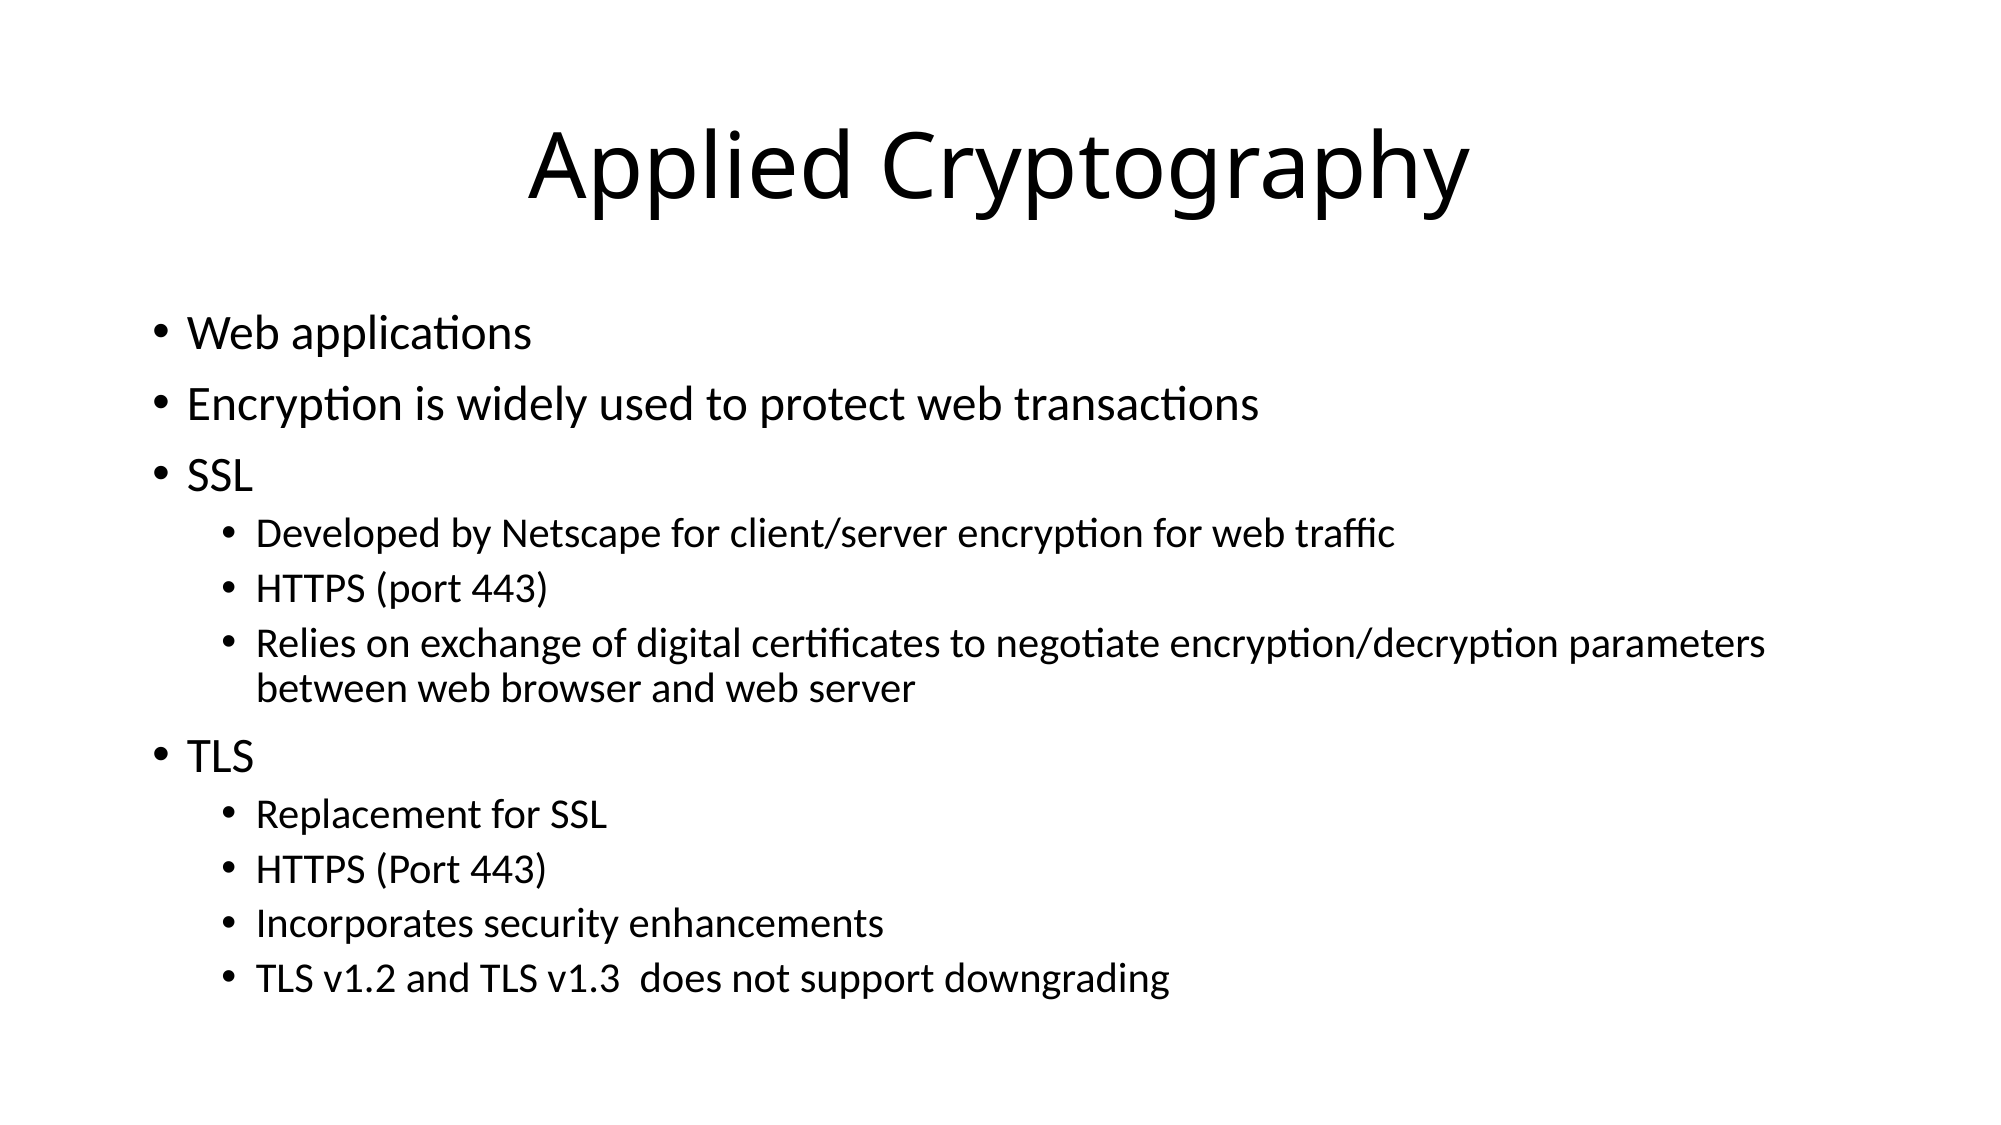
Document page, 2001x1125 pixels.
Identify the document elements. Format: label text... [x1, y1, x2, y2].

list Web applications Encryption is widely used to protect web transactions SSL Developed by Netscape for client/server encryption for web traffic HTTPS (port 443) Relies on exchange of digital certificates to negotiate encryption/decryption parameters between web browser and web server TLS Replacement for SSL HTTPS (Port 443) Incorporates security enhancements TLS v1.2 and TLS v1.3 does not support downgrading [137, 299, 1863, 1014]
title Applied Cryptography [137, 59, 1863, 278]
